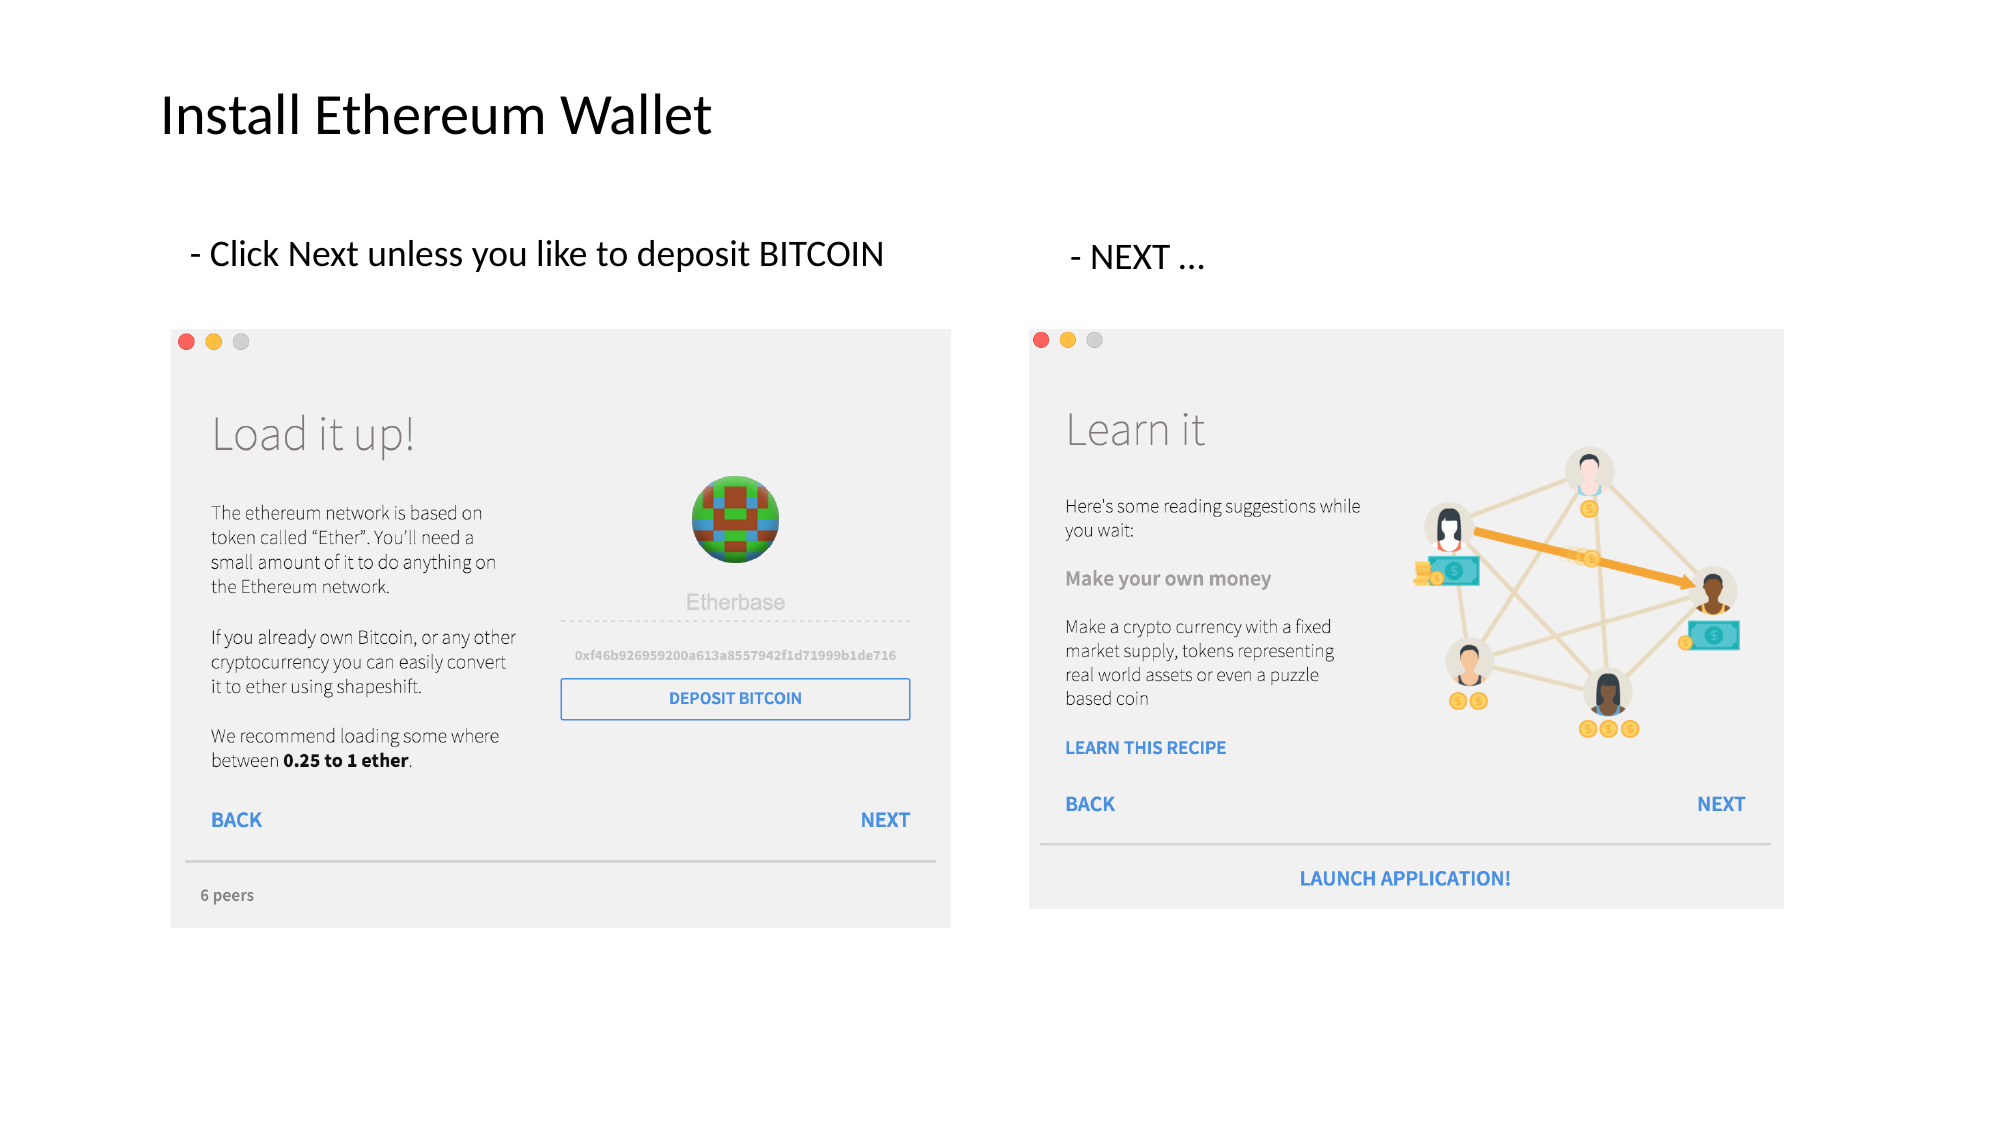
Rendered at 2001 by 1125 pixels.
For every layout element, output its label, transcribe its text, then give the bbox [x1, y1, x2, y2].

text_box - NEXT … [1055, 224, 1220, 285]
text_box - Click Next unless you like to deposit BITCOIN [175, 221, 901, 281]
picture [170, 329, 951, 928]
picture [1029, 329, 1784, 909]
text_box Install Ethereum Wallet [146, 68, 728, 154]
